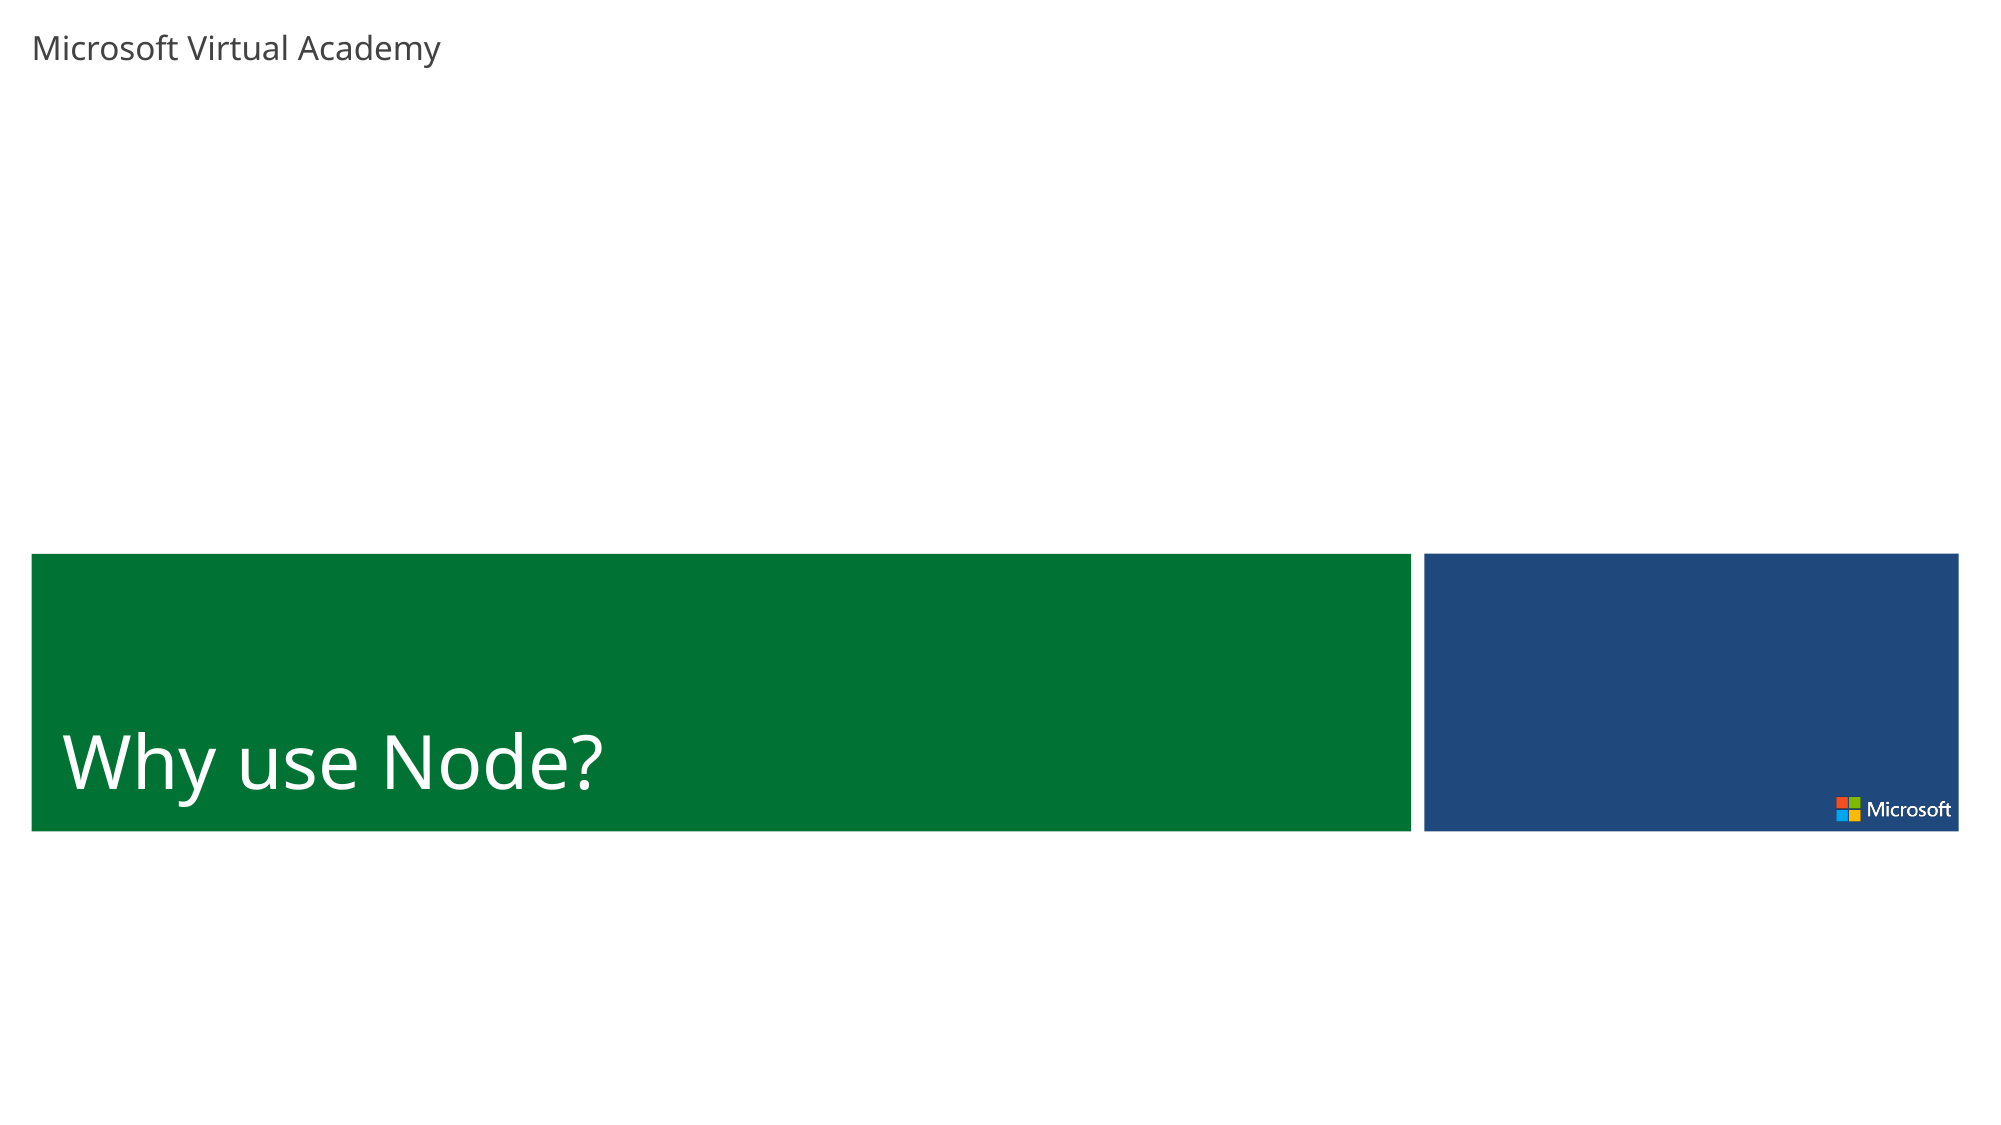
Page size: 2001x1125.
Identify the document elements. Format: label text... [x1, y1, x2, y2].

list Why use Node? [47, 568, 1396, 813]
picture [1834, 790, 1956, 827]
